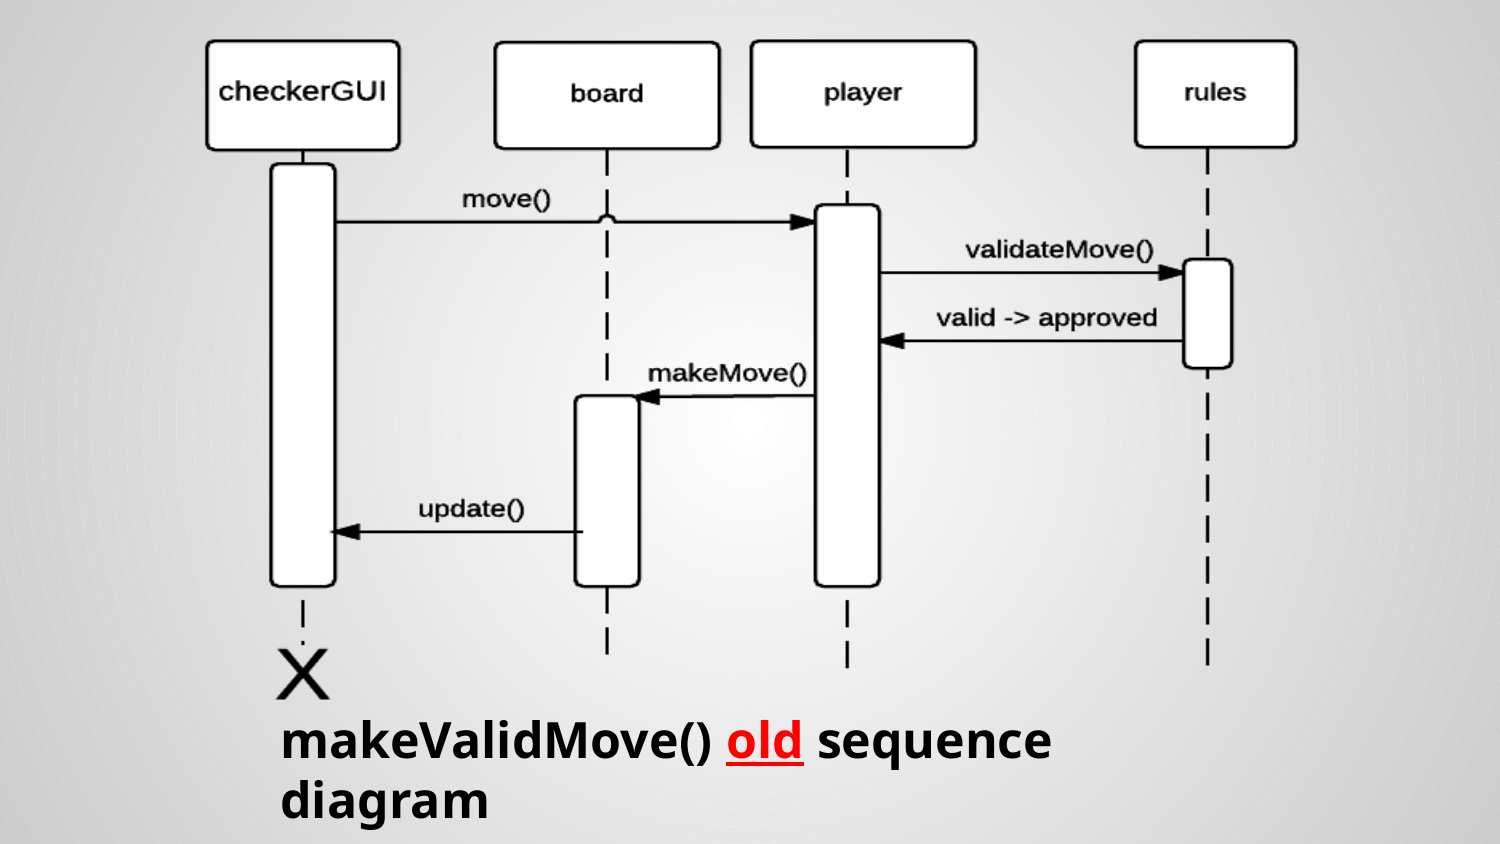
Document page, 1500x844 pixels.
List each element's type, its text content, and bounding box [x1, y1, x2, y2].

title makeValidMove() old sequence diagram [265, 791, 1288, 844]
picture [79, 15, 1361, 784]
